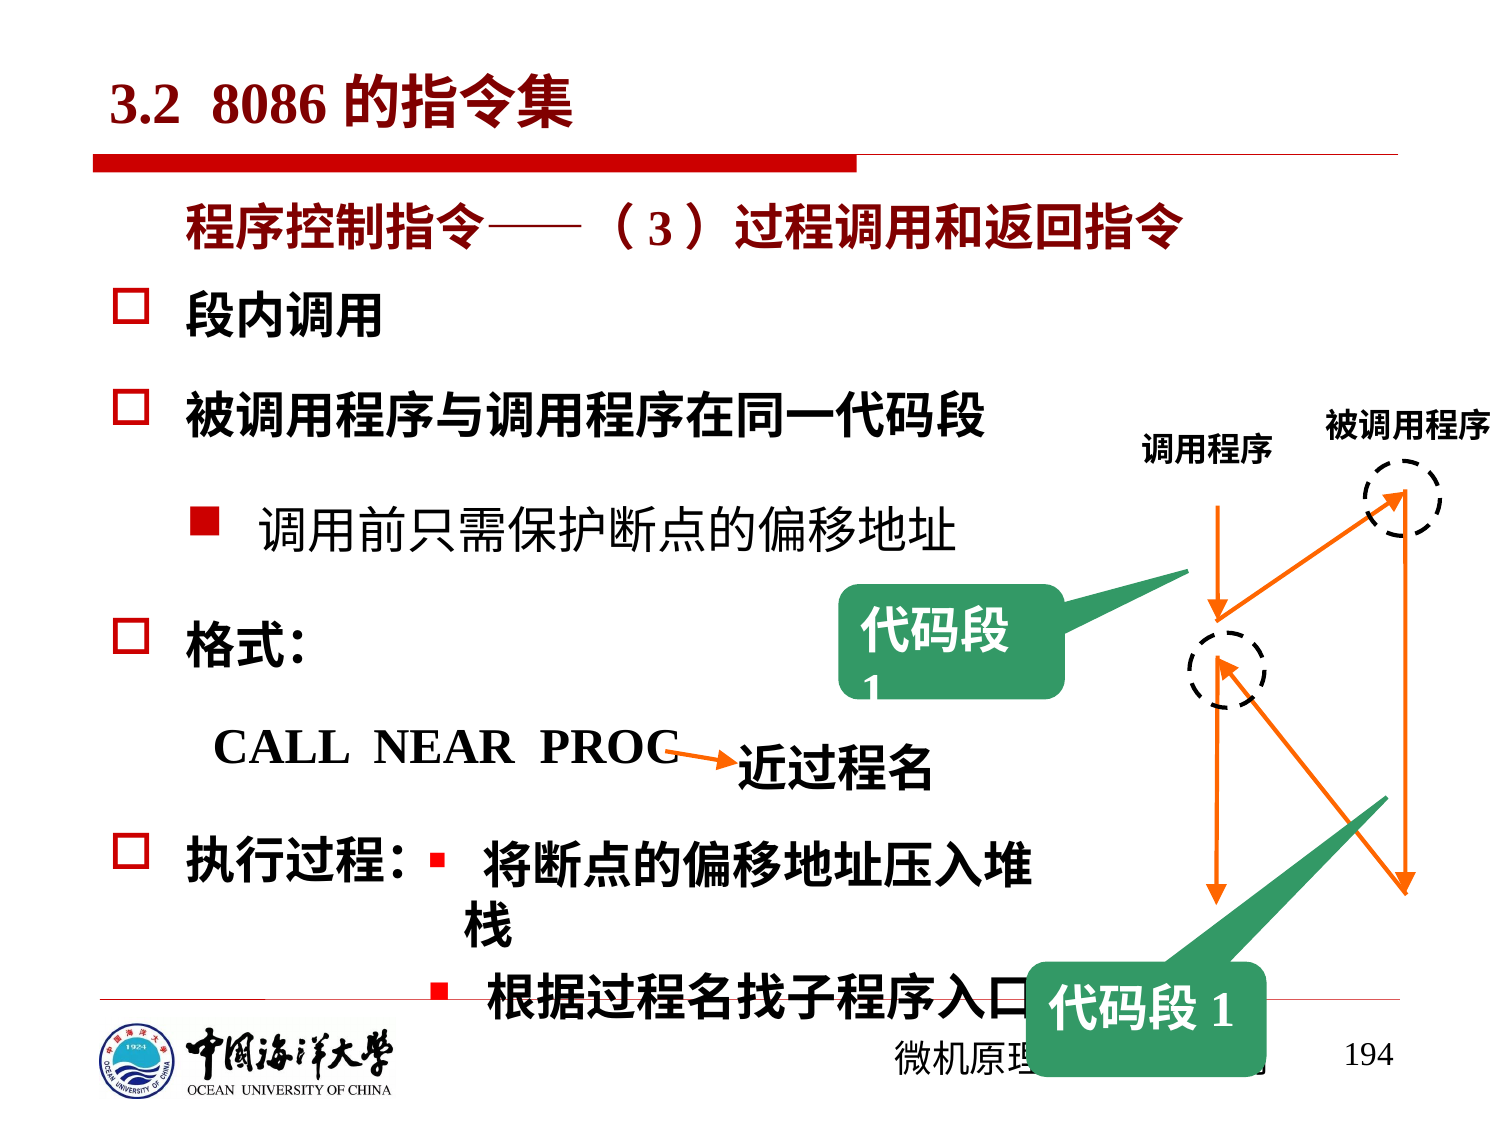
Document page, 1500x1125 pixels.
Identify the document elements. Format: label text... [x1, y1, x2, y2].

title 3.2 8086的指令集 [94, 30, 1407, 143]
text_box [1395, 536, 1416, 892]
text_box [667, 749, 722, 771]
text_box 调用程序 [1126, 420, 1309, 476]
text_box [1207, 507, 1228, 619]
list 程序控制指令——（3）过程调用和返回指令 段内调用 被调用程序与调用程序在同一代码段 调用前只需保护断点的偏移地址 格式： CALL NEAR PROC 执行过程： [93, 172, 1407, 1000]
text_box 代码段1 [840, 570, 1189, 698]
picture [99, 1017, 396, 1099]
text_box [1206, 707, 1227, 906]
text_box 被调用程序 [1311, 397, 1500, 452]
text_box [1189, 632, 1265, 708]
text_box 将断点的偏移地址压入堆栈 根据过程名找子程序入口 [413, 825, 1087, 1034]
text_box 代码段1 [1028, 797, 1388, 1075]
slide_number 194 [1328, 1024, 1448, 1103]
text_box [1364, 460, 1440, 536]
text_box 近过程名 [722, 728, 1010, 804]
